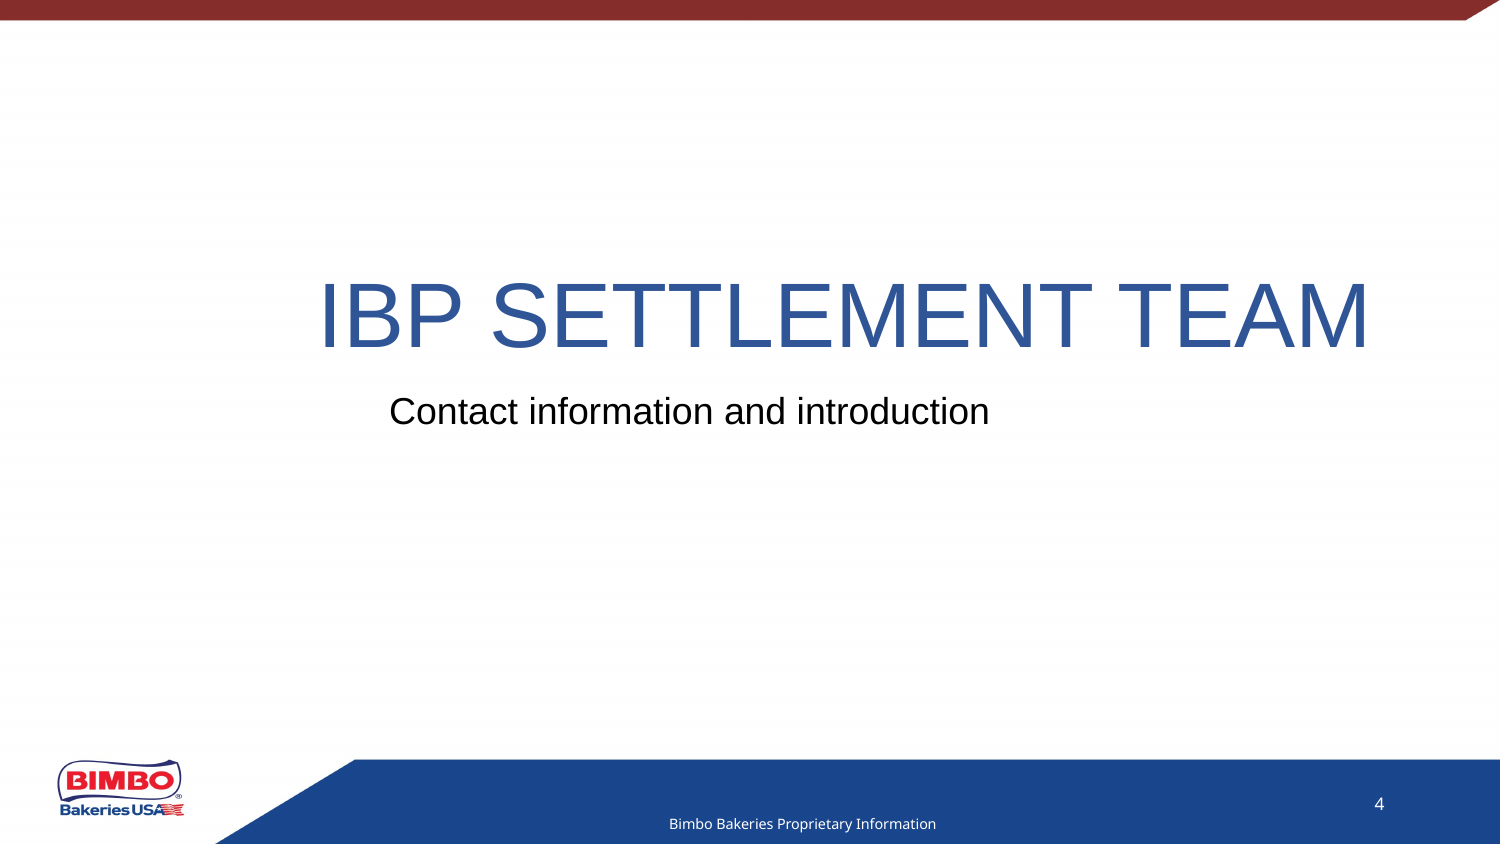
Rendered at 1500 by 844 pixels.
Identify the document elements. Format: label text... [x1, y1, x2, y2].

picture [0, 0, 1500, 844]
text_box Contact information and introduction [374, 379, 1005, 440]
text_box IBP SETTLEMENT TEAM [263, 253, 1389, 380]
